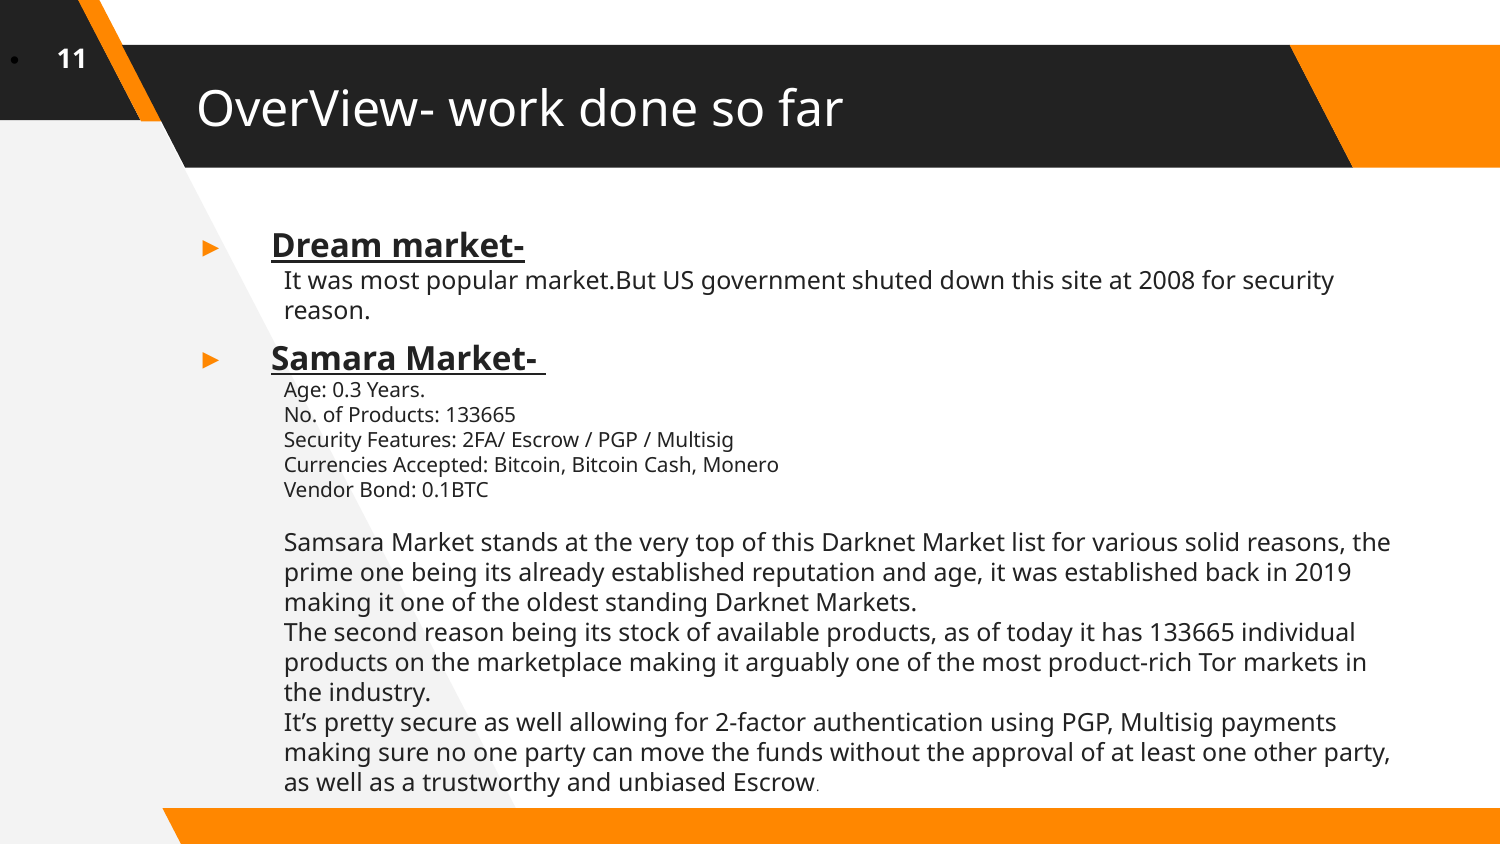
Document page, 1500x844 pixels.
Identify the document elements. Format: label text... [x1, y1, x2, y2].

title OverView- work done so far [181, 45, 1285, 169]
slide_number 11 [0, 0, 143, 121]
list Dream market- It was most popular market.But US government shuted down this site at 2008 for security reason. Samara Market- Age: 0.3 Years. No. of Products: 133665 Security Features: 2FA/ Escrow / PGP / Multisig Currencies Accepted: Bitcoin, Bitcoin Cash, Monero Vendor Bond: 0.1BTC Samsara Market stands at the very top of this Darknet Market list for various solid reasons, the prime one being its already established reputation and age, it was established back in 2019 making it one of the oldest standing Darknet Markets. The second reason being its stock of available products, as of today it has 133665 individual products on the marketplace making it arguably one of the most product-rich Tor markets in the industry. It’s pretty secure as well allowing for 2-factor authentication using PGP, Multisig payments making sure no one party can move the funds without the approval of at least one other party, as well as a trustworthy and unbiased Escrow. [181, 209, 1425, 808]
